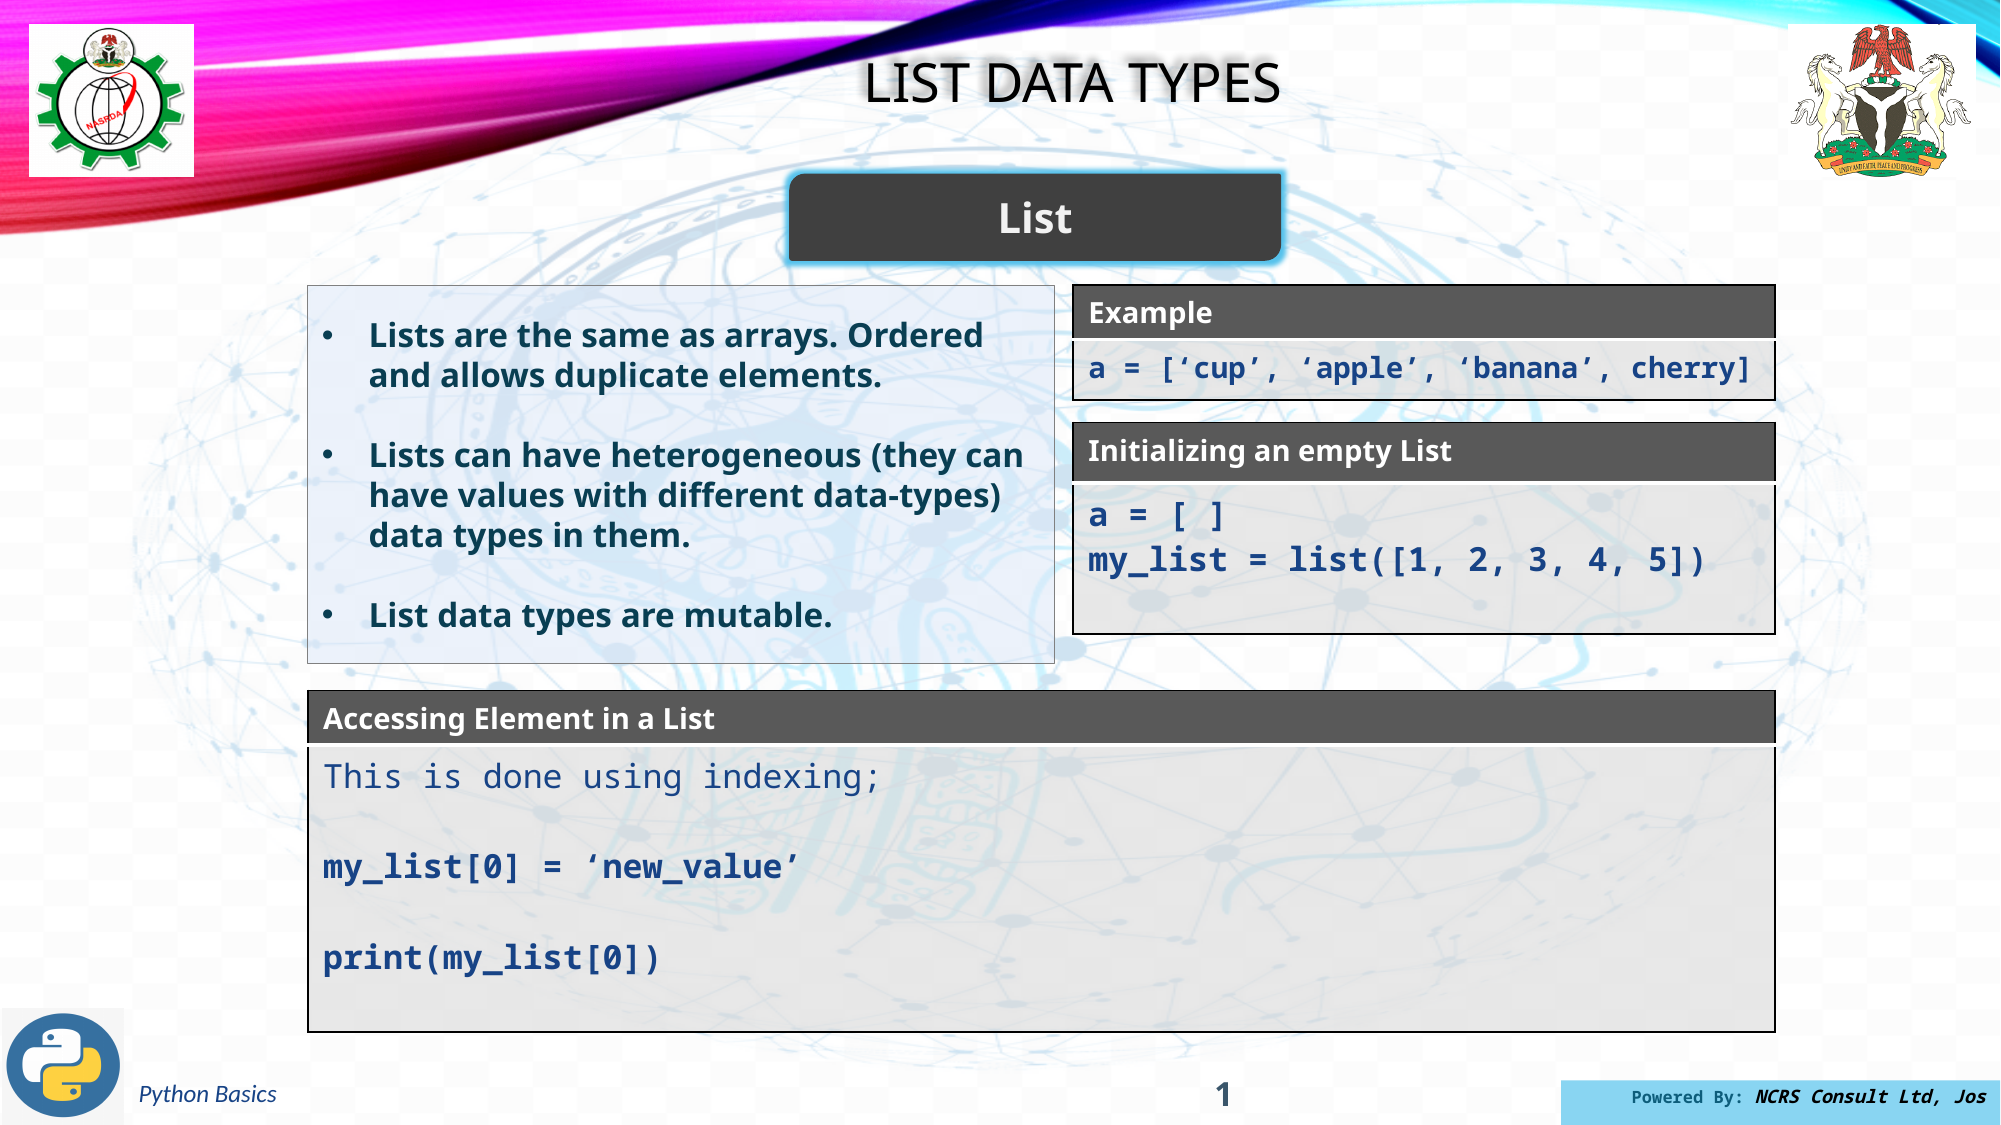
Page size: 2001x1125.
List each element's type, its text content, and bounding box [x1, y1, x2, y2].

table_cell a = [ ] my_list = list([1, 2, 3, 4, 5]) [1074, 485, 1774, 633]
table_cell a = [‘cup’, ‘apple’, ‘banana’, cherry] [1074, 341, 1774, 399]
table_cell This is done using indexing; my_list[0] = ‘new_value’ print(my_list[0]) [309, 747, 1774, 1031]
table_header Initializing an empty List [1074, 423, 1774, 481]
text_box Lists are the same as arrays. Ordered and allows duplicate elements. Lists can have heterogeneous (they can have values with different data-types) data types in them. List data types are mutable. [306, 284, 1055, 664]
title List Data types [574, 48, 1572, 185]
picture [2, 1008, 124, 1125]
slide_number 1 [798, 1062, 1249, 1123]
picture [0, 0, 2000, 237]
table_header Example [1074, 286, 1774, 338]
table_header Accessing Element in a List [309, 691, 1774, 743]
text_box List [790, 174, 1280, 260]
